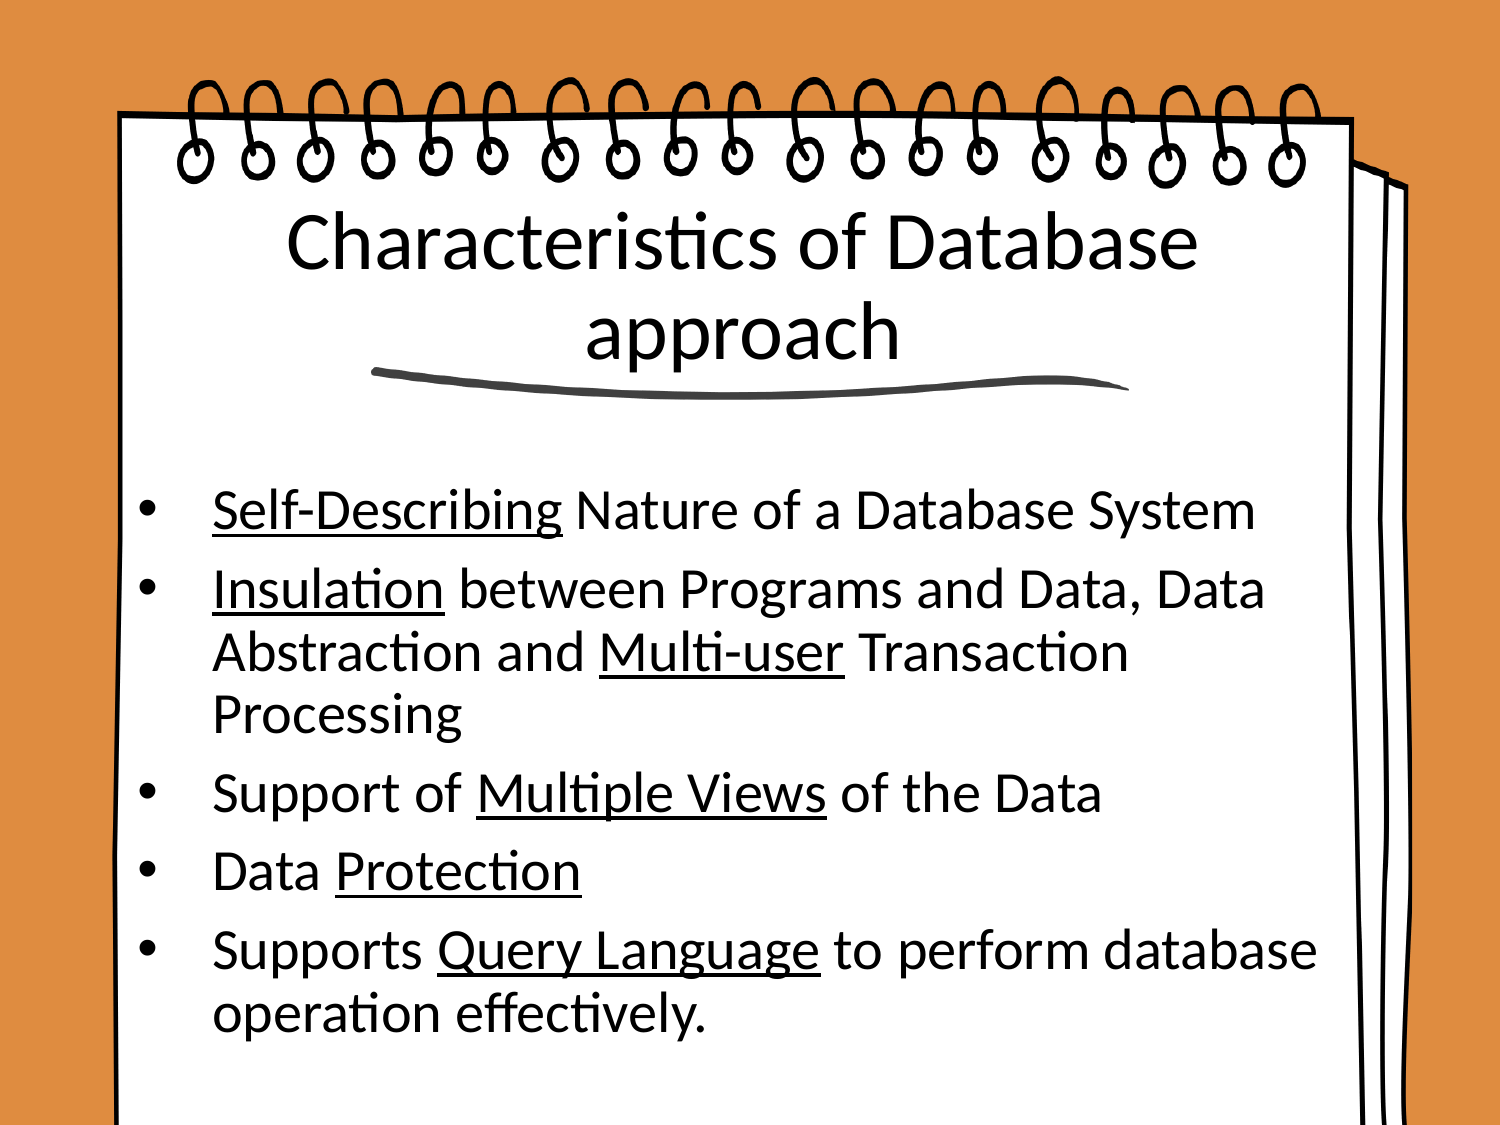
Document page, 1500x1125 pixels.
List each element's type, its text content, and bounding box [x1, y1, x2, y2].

title Characteristics of Database approach [122, 190, 1365, 322]
list Self-Describing Nature of a Database System Insulation between Programs and Data, Data Abstraction and Multi-user Transaction Processing Support of Multiple Views of the Data Data Protection Supports Query Language to perform database operation effectively. [122, 472, 1365, 1125]
picture [112, 76, 1413, 1125]
